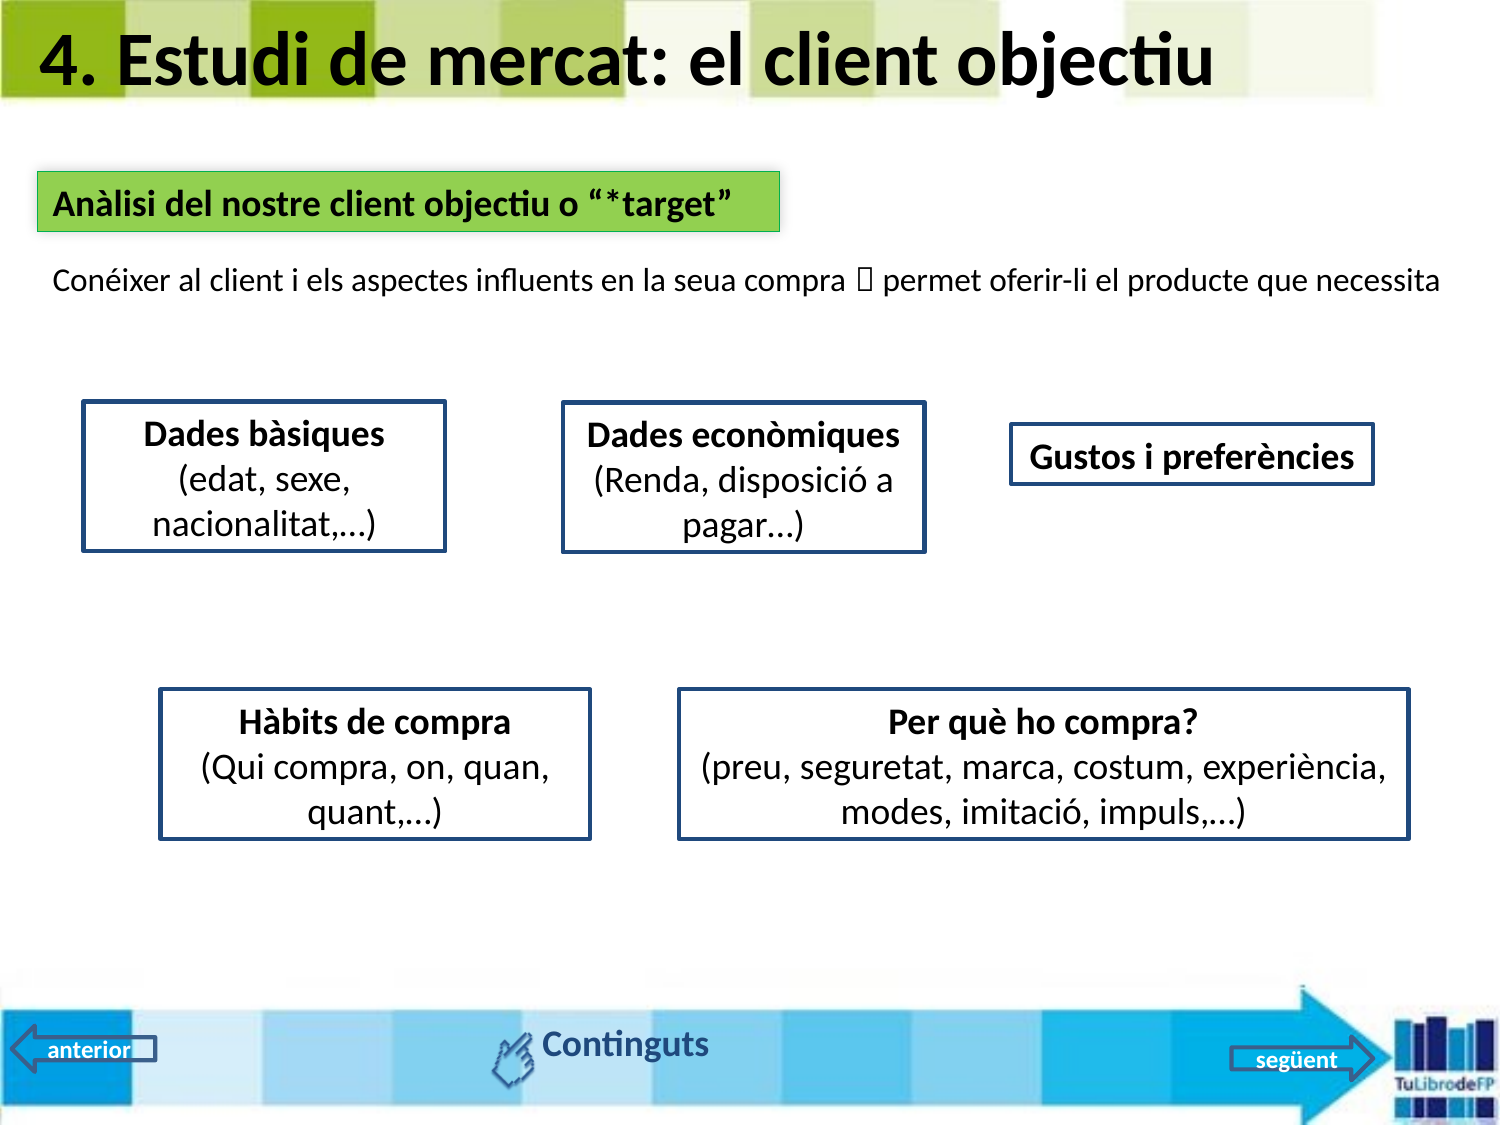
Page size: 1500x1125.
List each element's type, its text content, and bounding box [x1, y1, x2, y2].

text_box Anàlisi del nostre client objectiu o “*target” [37, 171, 780, 232]
text_box Per què ho compra? (preu, seguretat, marca, costum, experiència, modes, imitació, impuls,…) [679, 689, 1409, 840]
text_box Continguts [527, 1011, 744, 1072]
text_box 4. Estudi de mercat: el client objectiu [24, 6, 1430, 102]
text_box Gustos i preferències [1011, 424, 1374, 485]
picture [0, 0, 1500, 1125]
text_box anterior [9, 1023, 158, 1074]
text_box Hàbits de compra (Qui compra, on, quan, quant,…) [160, 689, 590, 840]
text_box Dades econòmiques (Renda, disposició a pagar…) [562, 402, 925, 553]
text_box Dades bàsiques (edat, sexe, nacionalitat,…) [83, 401, 446, 552]
text_box següent [1229, 1034, 1376, 1083]
text_box Conéixer al client i els aspectes influents en la seua compra  permet oferir-li el producte que necessita [37, 251, 1496, 306]
